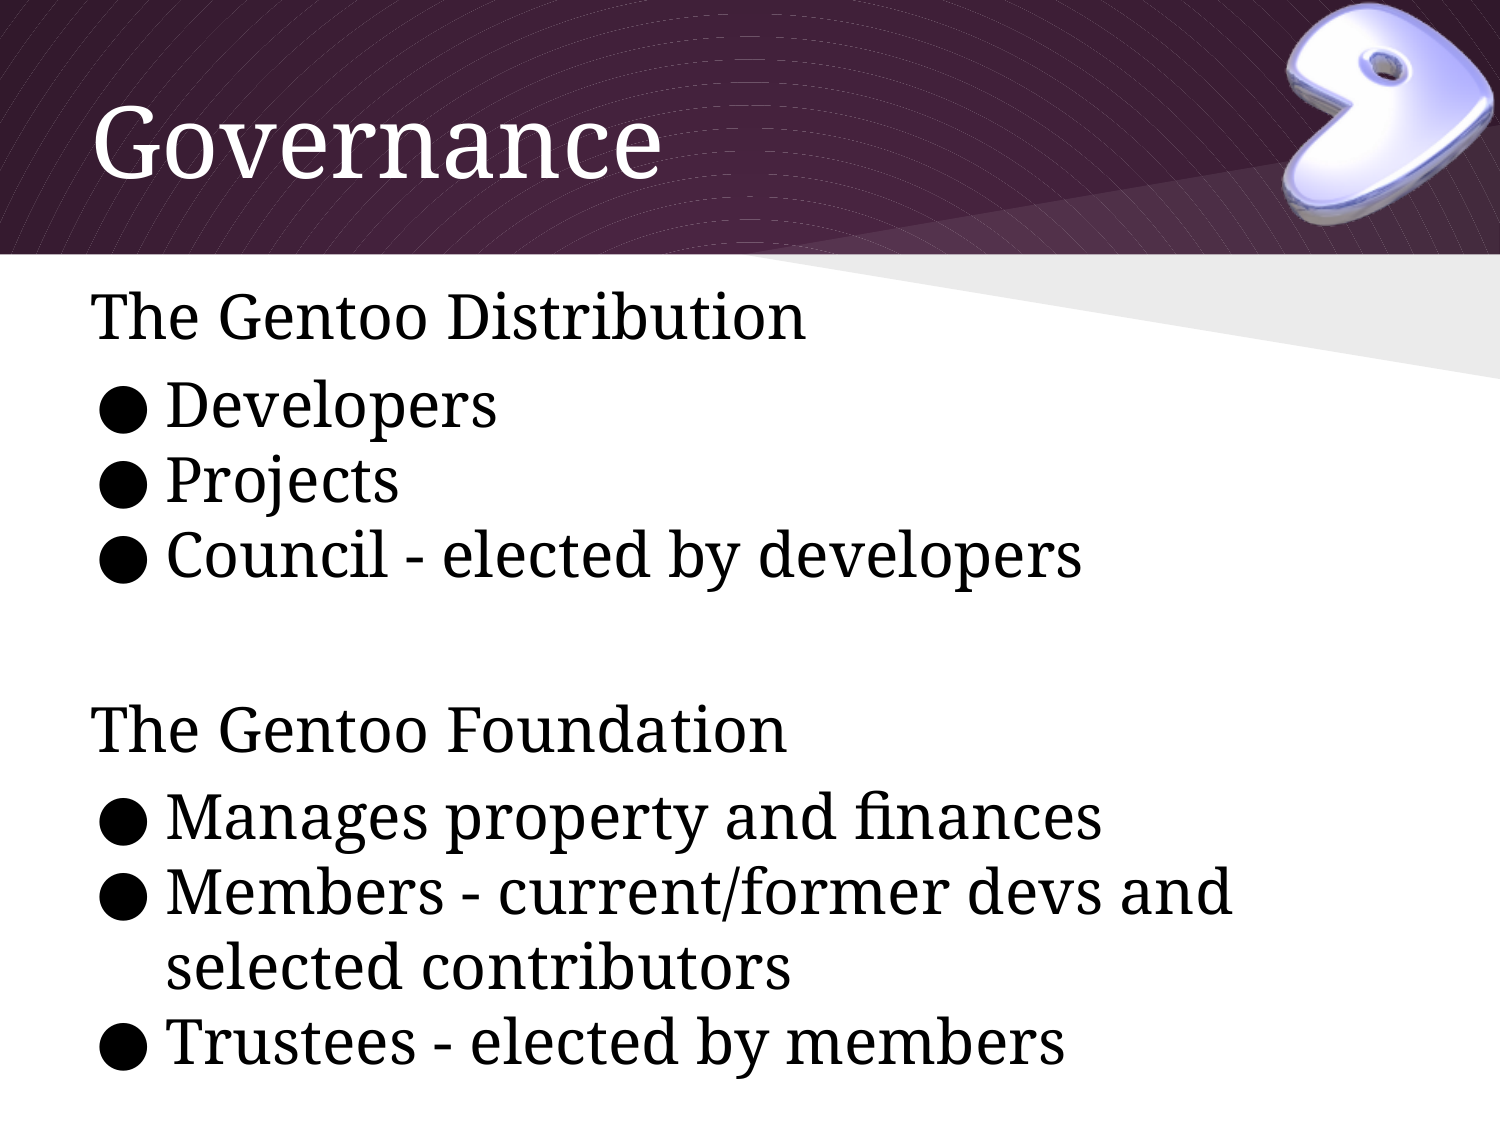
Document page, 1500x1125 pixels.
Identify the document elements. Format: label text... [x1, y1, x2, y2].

title Governance [75, 45, 1425, 233]
list The Gentoo Distribution Developers Projects Council - elected by developers The Gentoo Foundation Manages property and finances Members - current/former devs and selected contributors Trustees - elected by members [75, 262, 1425, 1078]
picture [1271, 0, 1500, 233]
